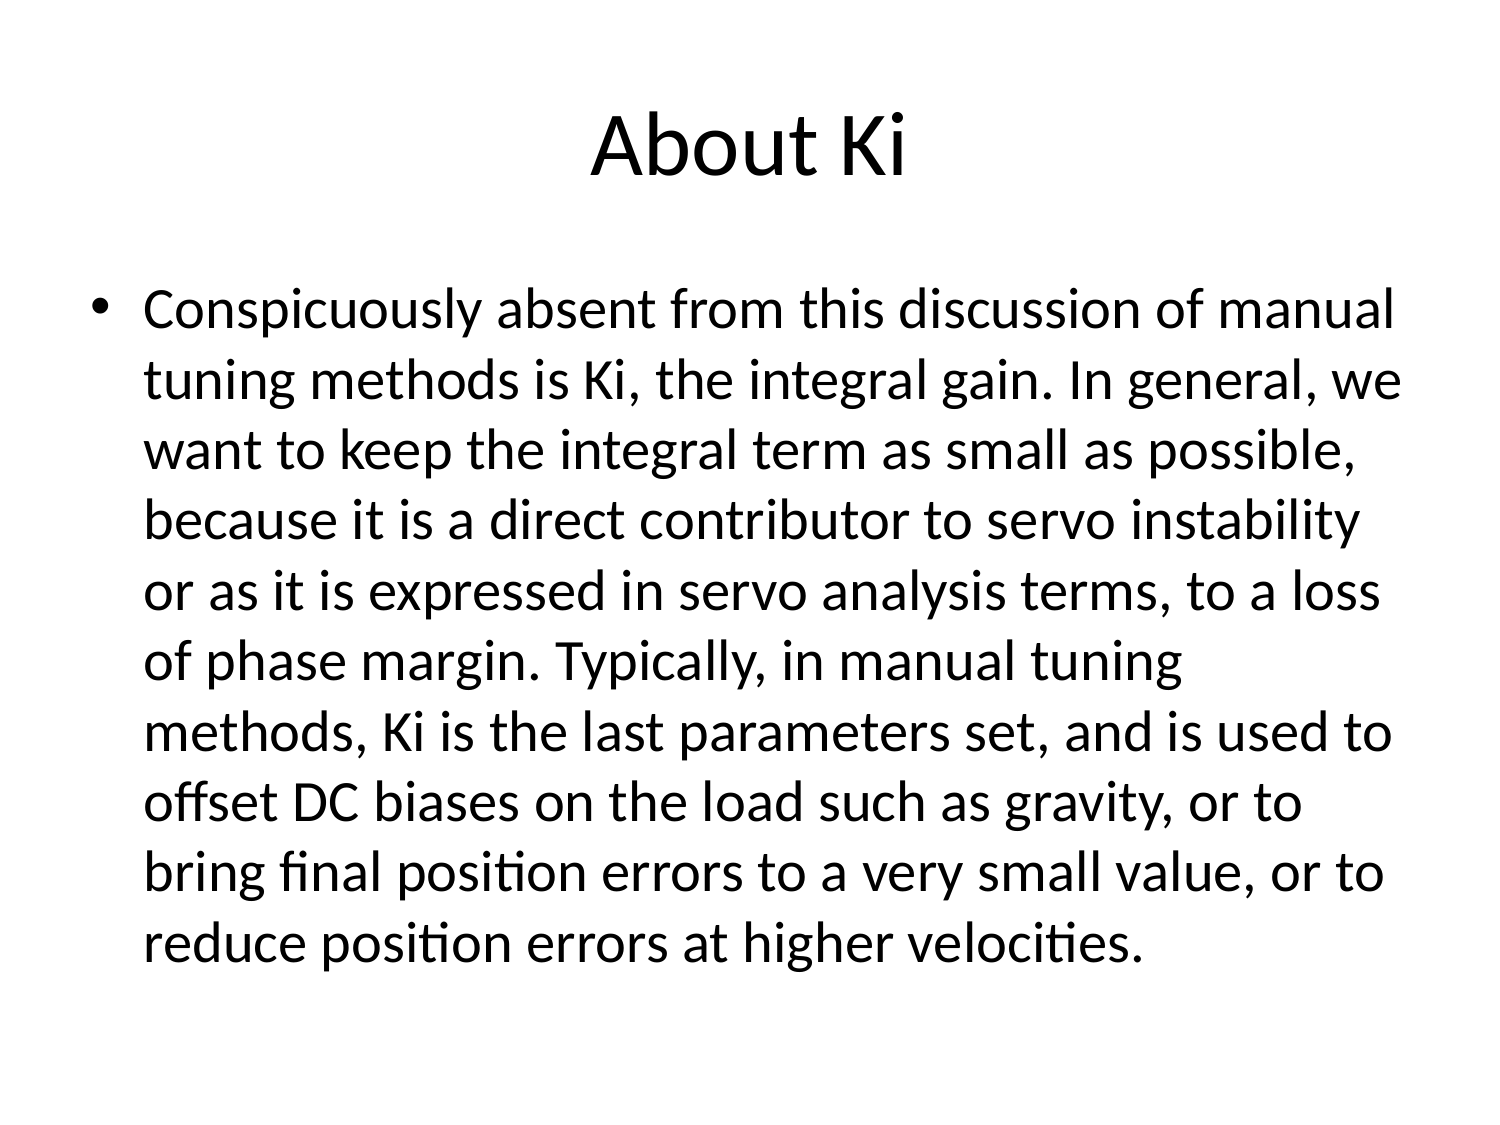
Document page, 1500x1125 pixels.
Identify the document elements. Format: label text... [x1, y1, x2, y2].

title About Ki [75, 45, 1425, 233]
list Conspicuously absent from this discussion of manual tuning methods is Ki, the integral gain. In general, we want to keep the integral term as small as possible, because it is a direct contributor to servo instability or as it is expressed in servo analysis terms, to a loss of phase margin. Typically, in manual tuning methods, Ki is the last parameters set, and is used to offset DC biases on the load such as gravity, or to bring final position errors to a very small value, or to reduce position errors at higher velocities. [75, 262, 1425, 1005]
